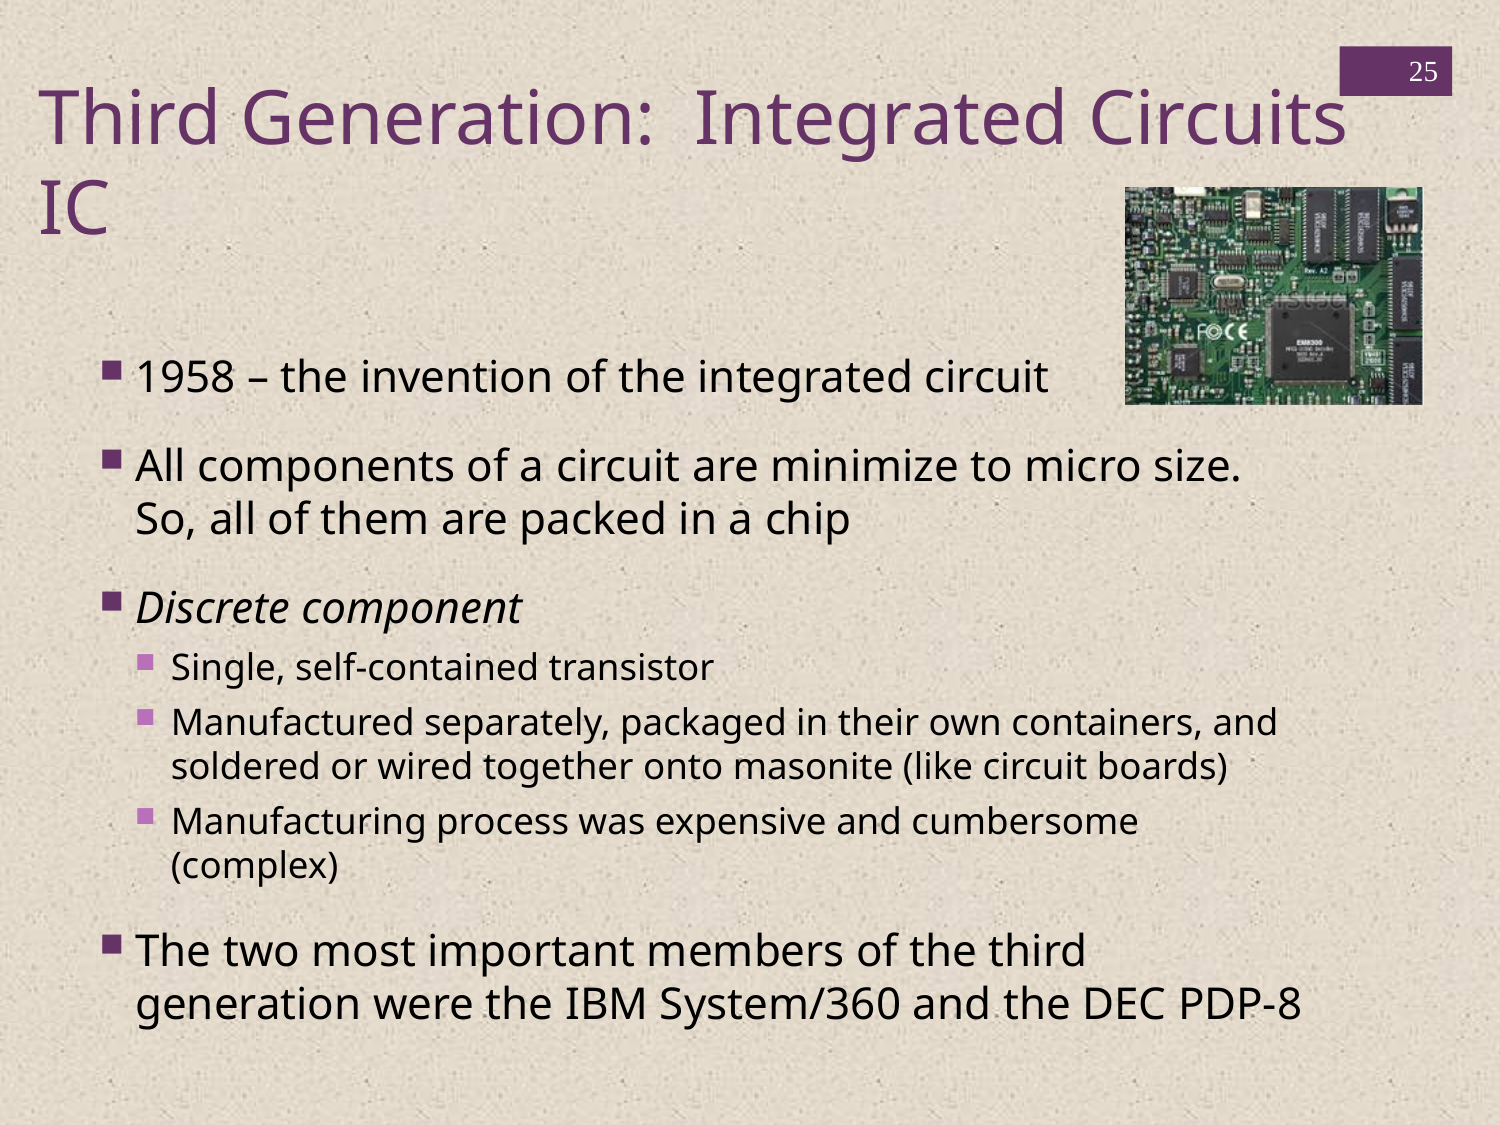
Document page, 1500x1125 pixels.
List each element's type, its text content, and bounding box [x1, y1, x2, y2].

list 1958 – the invention of the integrated circuit All components of a circuit are minimize to micro size. So, all of them are packed in a chip Discrete component Single, self-contained transistor Manufactured separately, packaged in their own containers, and soldered or wired together onto masonite (like circuit boards) Manufacturing process was expensive and cumbersome (complex) The two most important members of the third generation were the IBM System/360 and the DEC PDP-8 [84, 340, 1325, 1079]
slide_number 25 [1362, 39, 1454, 100]
title Third Generation: Integrated Circuits IC [23, 62, 1436, 246]
picture [0, 0, 1500, 1125]
